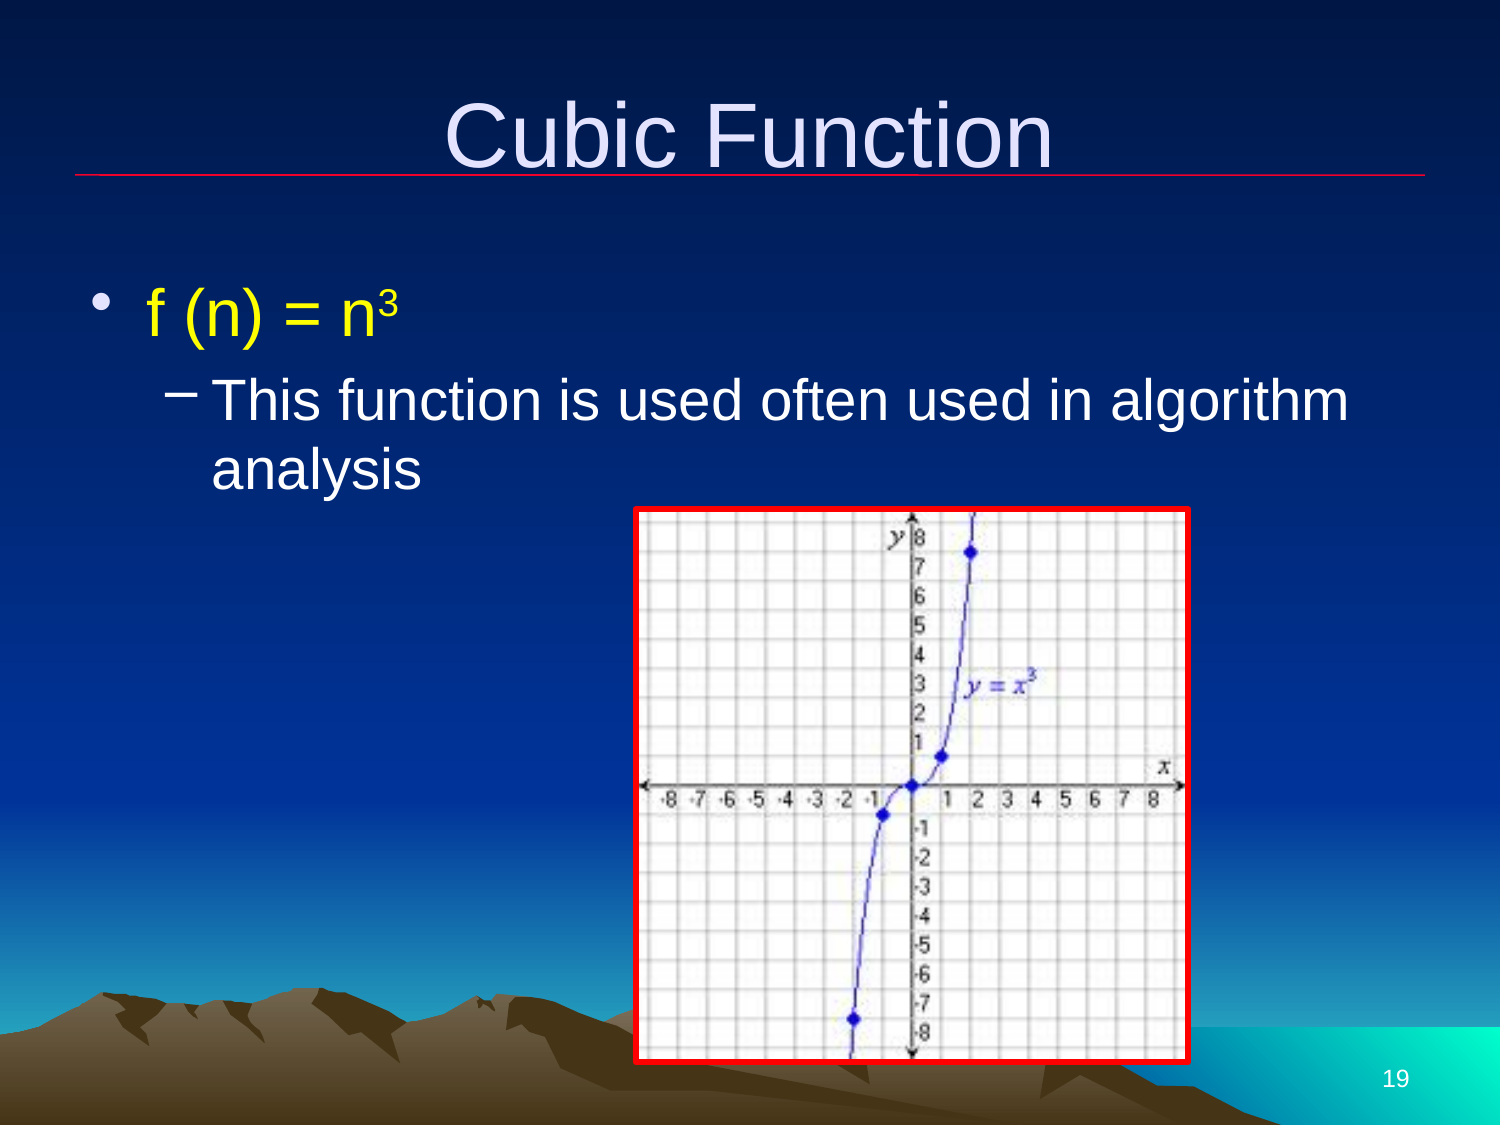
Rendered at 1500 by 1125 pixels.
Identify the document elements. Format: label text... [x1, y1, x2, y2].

title Cubic Function [74, 37, 1426, 226]
picture [638, 512, 1186, 1060]
list f (n) = n3 This function is used often used in algorithm analysis [74, 262, 1426, 1001]
slide_number 19 [1074, 1024, 1426, 1101]
